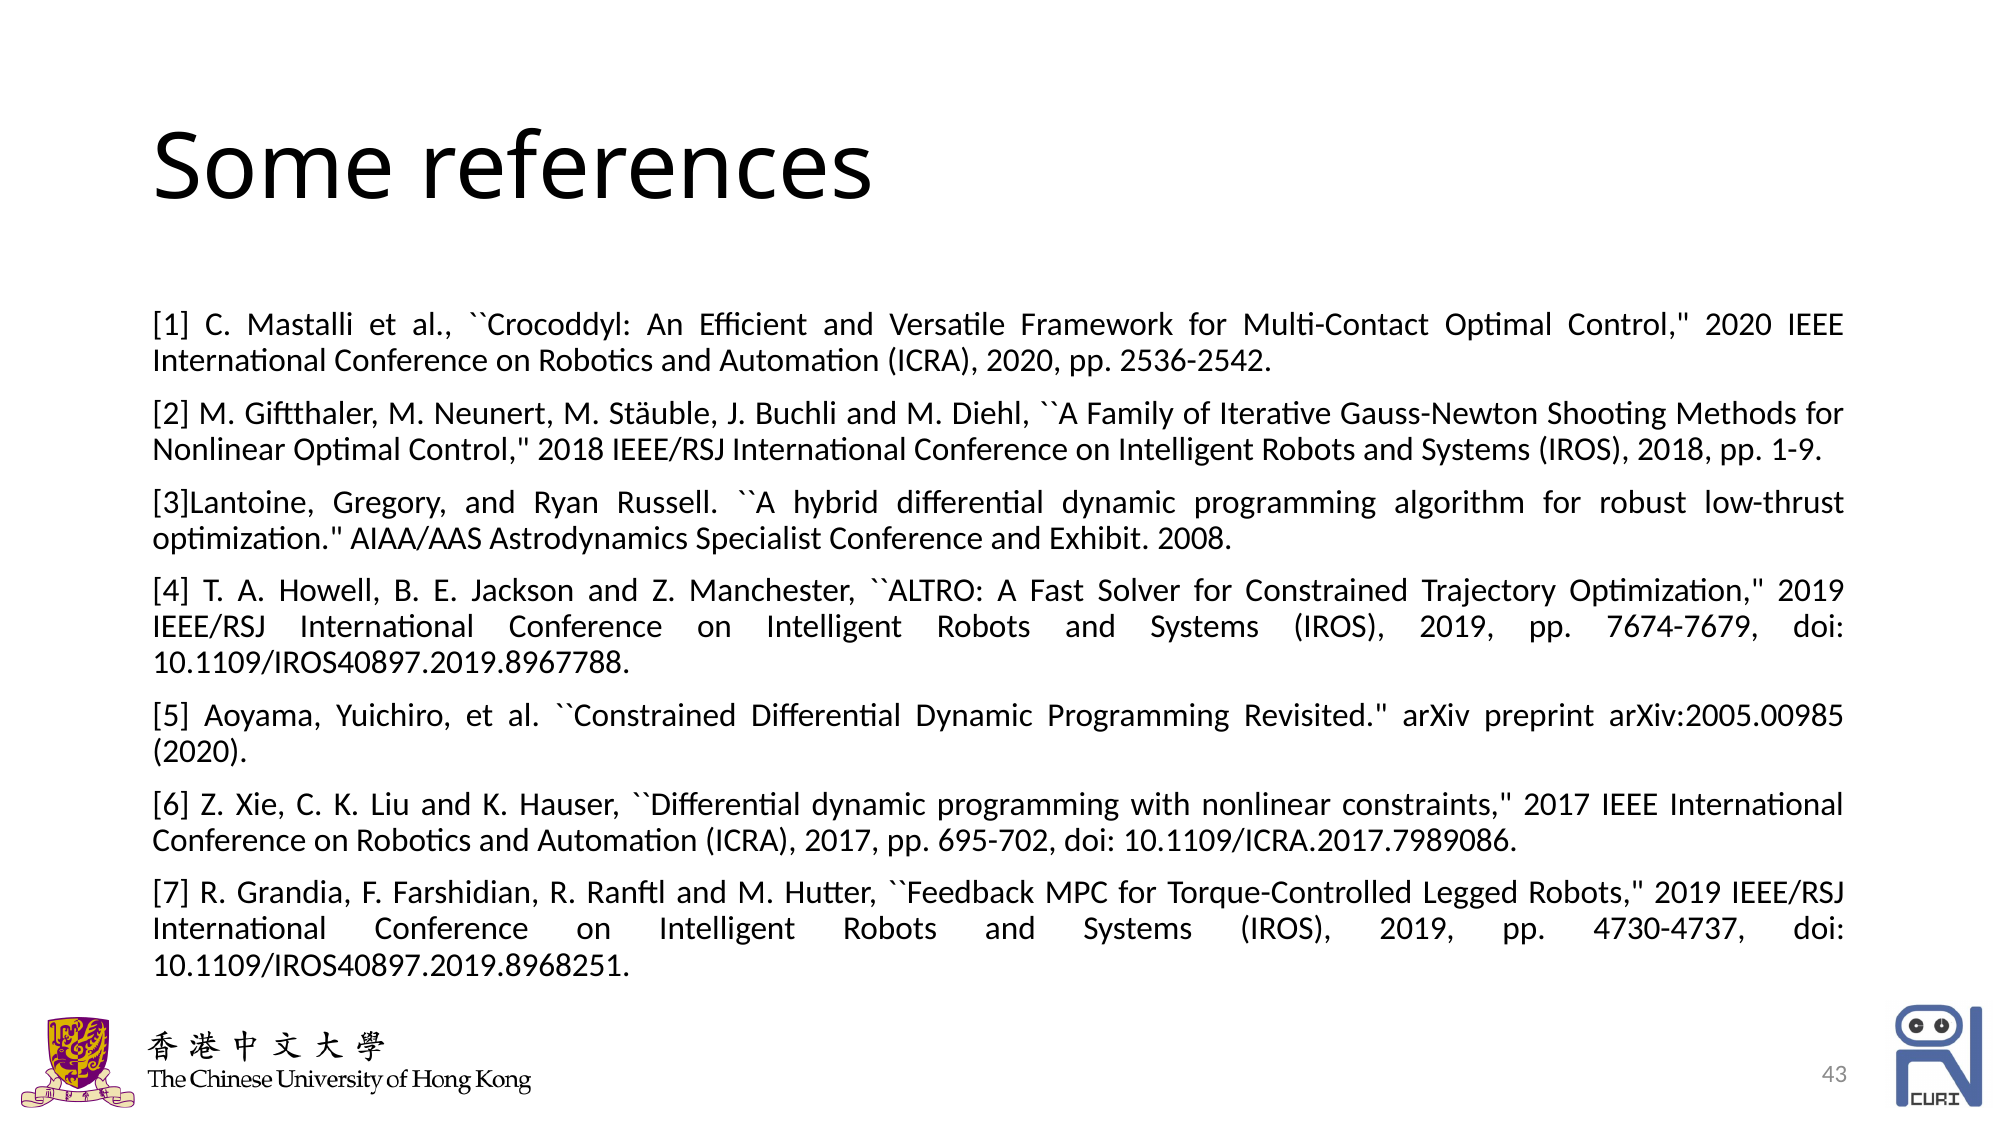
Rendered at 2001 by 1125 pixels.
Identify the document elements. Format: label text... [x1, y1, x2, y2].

picture [21, 1016, 531, 1108]
slide_number 43 [1412, 1042, 1863, 1103]
picture [1885, 1000, 1993, 1108]
title Some references [137, 59, 1863, 278]
list [1] C. Mastalli et al., ``Crocoddyl: An Efficient and Versatile Framework for Multi-Contact Optimal Control," 2020 IEEE International Conference on Robotics and Automation (ICRA), 2020, pp. 2536-2542. [2] M. Giftthaler, M. Neunert, M. Stäuble, J. Buchli and M. Diehl, ``A Family of Iterative Gauss-Newton Shooting Methods for Nonlinear Optimal Control," 2018 IEEE/RSJ International Conference on Intelligent Robots and Systems (IROS), 2018, pp. 1-9. [3]Lantoine, Gregory, and Ryan Russell. ``A hybrid differential dynamic programming algorithm for robust low-thrust optimization." AIAA/AAS Astrodynamics Specialist Conference and Exhibit. 2008. [4] T. A. Howell, B. E. Jackson and Z. Manchester, ``ALTRO: A Fast Solver for Constrained Trajectory Optimization," 2019 IEEE/RSJ International Conference on Intelligent Robots and Systems (IROS), 2019, pp. 7674-7679, doi: 10.1109/IROS40897.2019.8967788. [5] Aoyama, Yuichiro, et al. ``Constrained Differential Dynamic Programming Revisited." arXiv preprint arXiv:2005.00985 (2020). [6] Z. Xie, C. K. Liu and K. Hauser, ``Differential dynamic programming with nonlinear constraints," 2017 IEEE International Conference on Robotics and Automation (ICRA), 2017, pp. 695-702, doi: 10.1109/ICRA.2017.7989086. [7] R. Grandia, F. Farshidian, R. Ranftl and M. Hutter, ``Feedback MPC for Torque-Controlled Legged Robots," 2019 IEEE/RSJ International Conference on Intelligent Robots and Systems (IROS), 2019, pp. 4730-4737, doi: 10.1109/IROS40897.2019.8968251. [137, 299, 1863, 1014]
